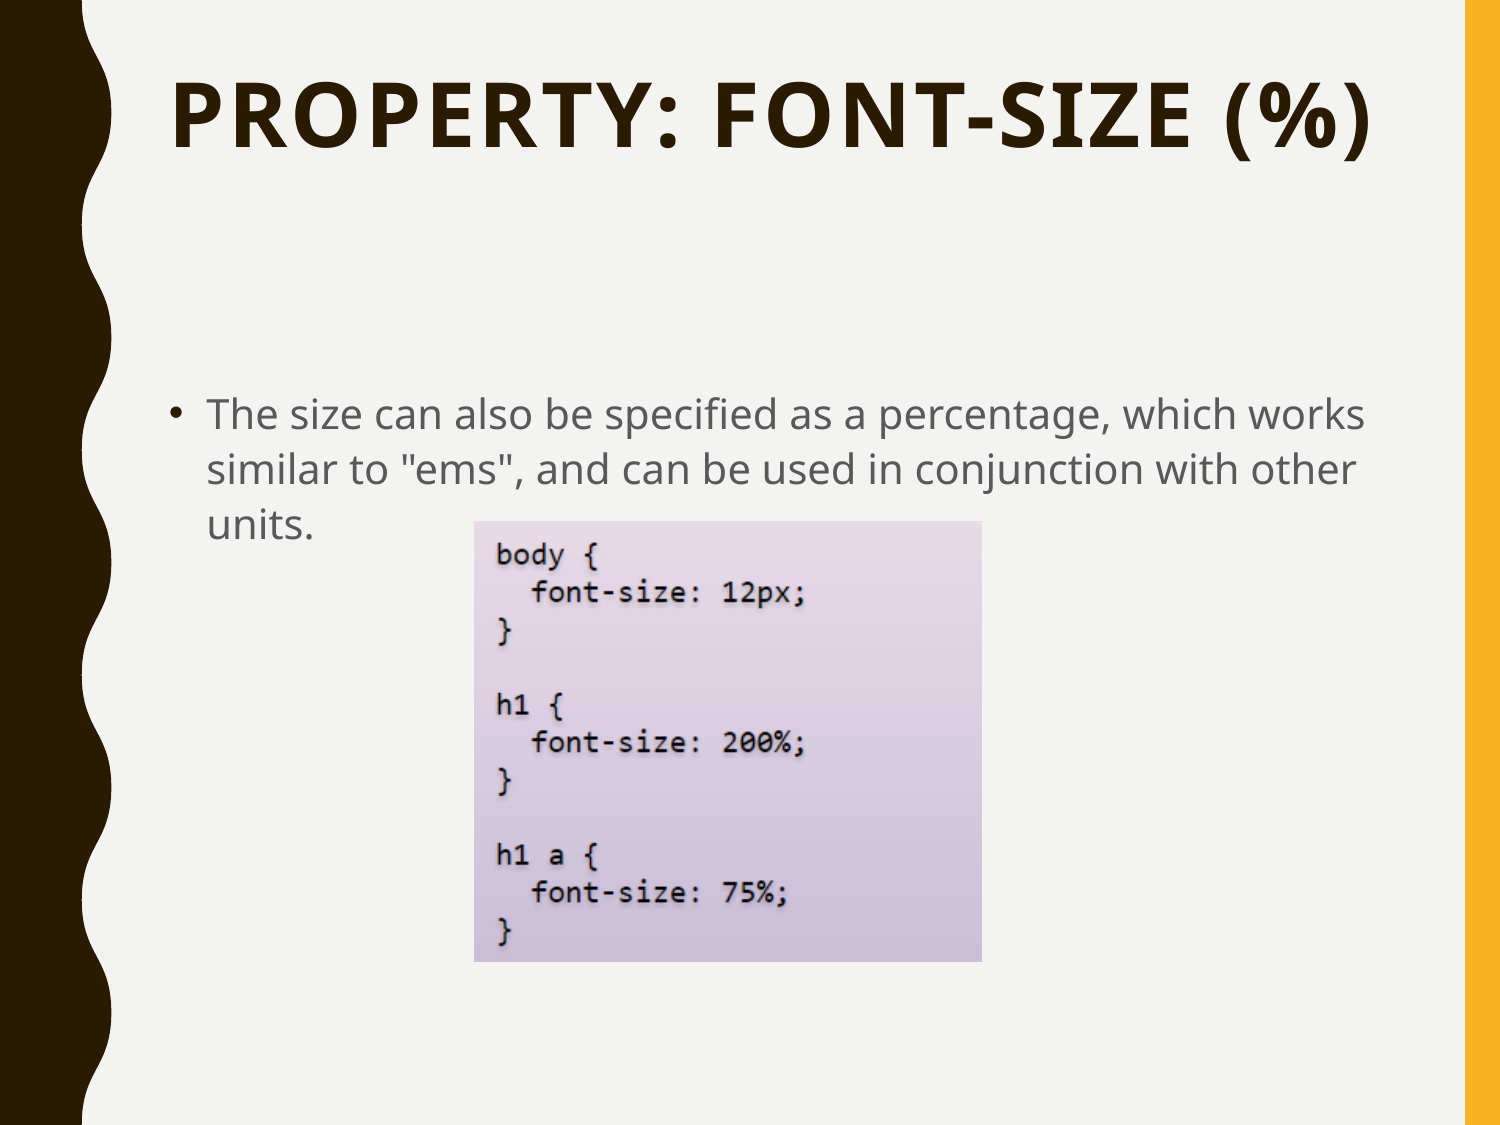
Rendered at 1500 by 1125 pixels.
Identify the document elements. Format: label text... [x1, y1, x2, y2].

picture [474, 521, 982, 962]
list The size can also be specified as a percentage, which works similar to "ems", and can be used in conjunction with other units. [154, 375, 1407, 965]
title Property: font-size (%) [154, 62, 1407, 308]
